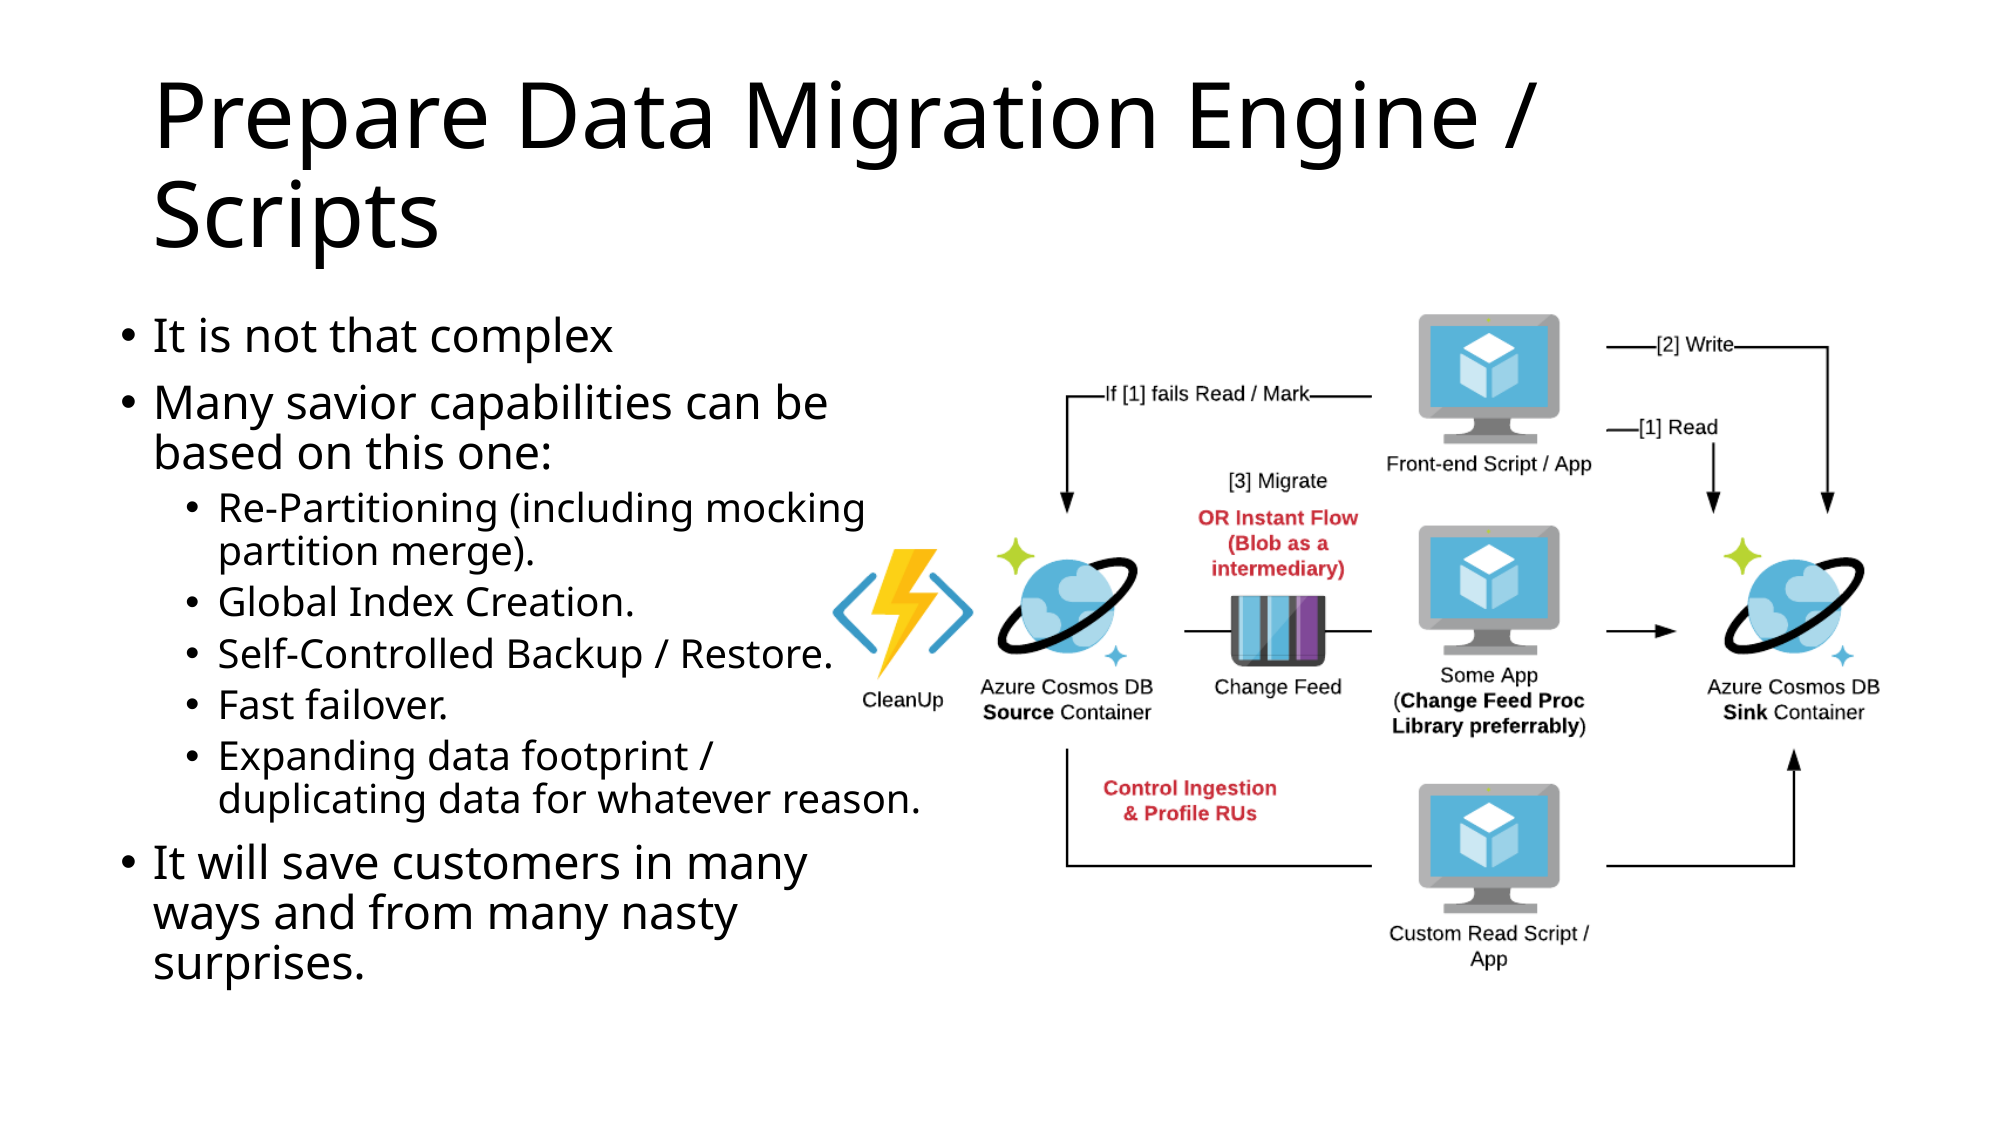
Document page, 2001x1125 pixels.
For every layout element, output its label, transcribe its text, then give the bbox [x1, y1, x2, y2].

title Prepare Data Migration Engine / Scripts [137, 59, 1863, 278]
picture [816, 294, 1903, 999]
list It is not that complex Many savior capabilities can be based on this one: Re-Partitioning (including mocking partition merge). Global Index Creation. Self-Controlled Backup / Restore. Fast failover. Expanding data footprint / duplicating data for whatever reason. It will save customers in many ways and from many nasty surprises. [105, 304, 941, 1044]
